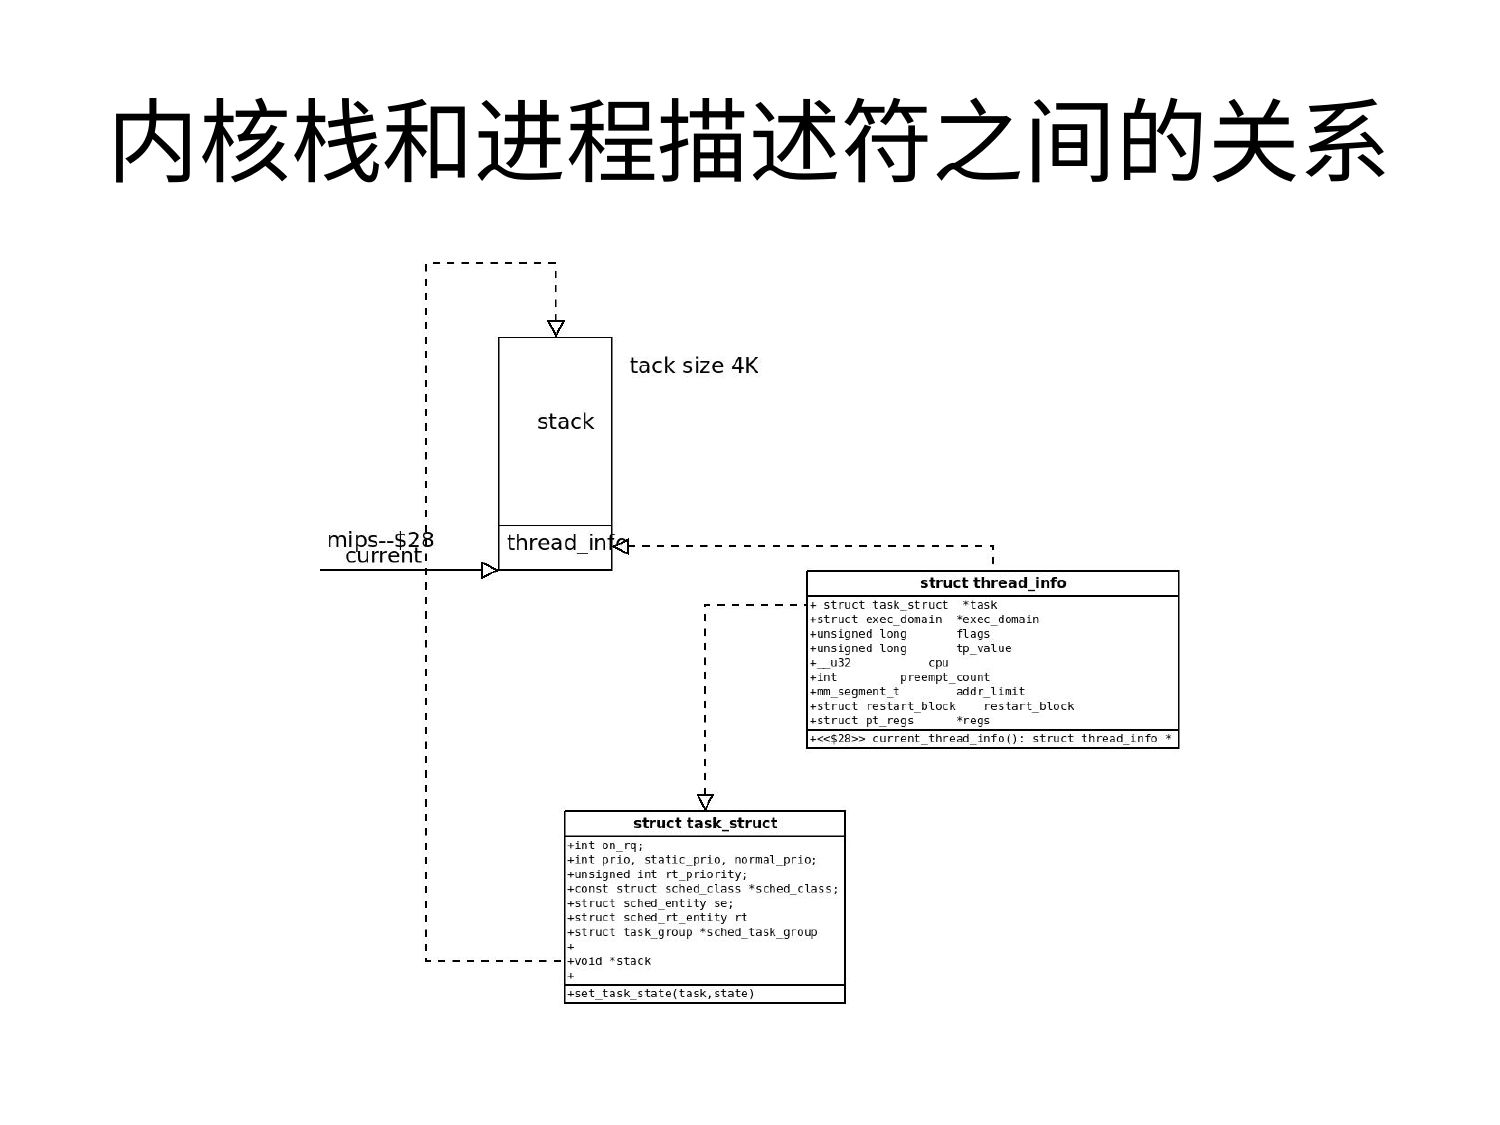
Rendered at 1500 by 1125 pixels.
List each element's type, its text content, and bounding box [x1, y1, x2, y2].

title 内核栈和进程描述符之间的关系 [75, 45, 1425, 233]
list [320, 262, 1180, 1006]
